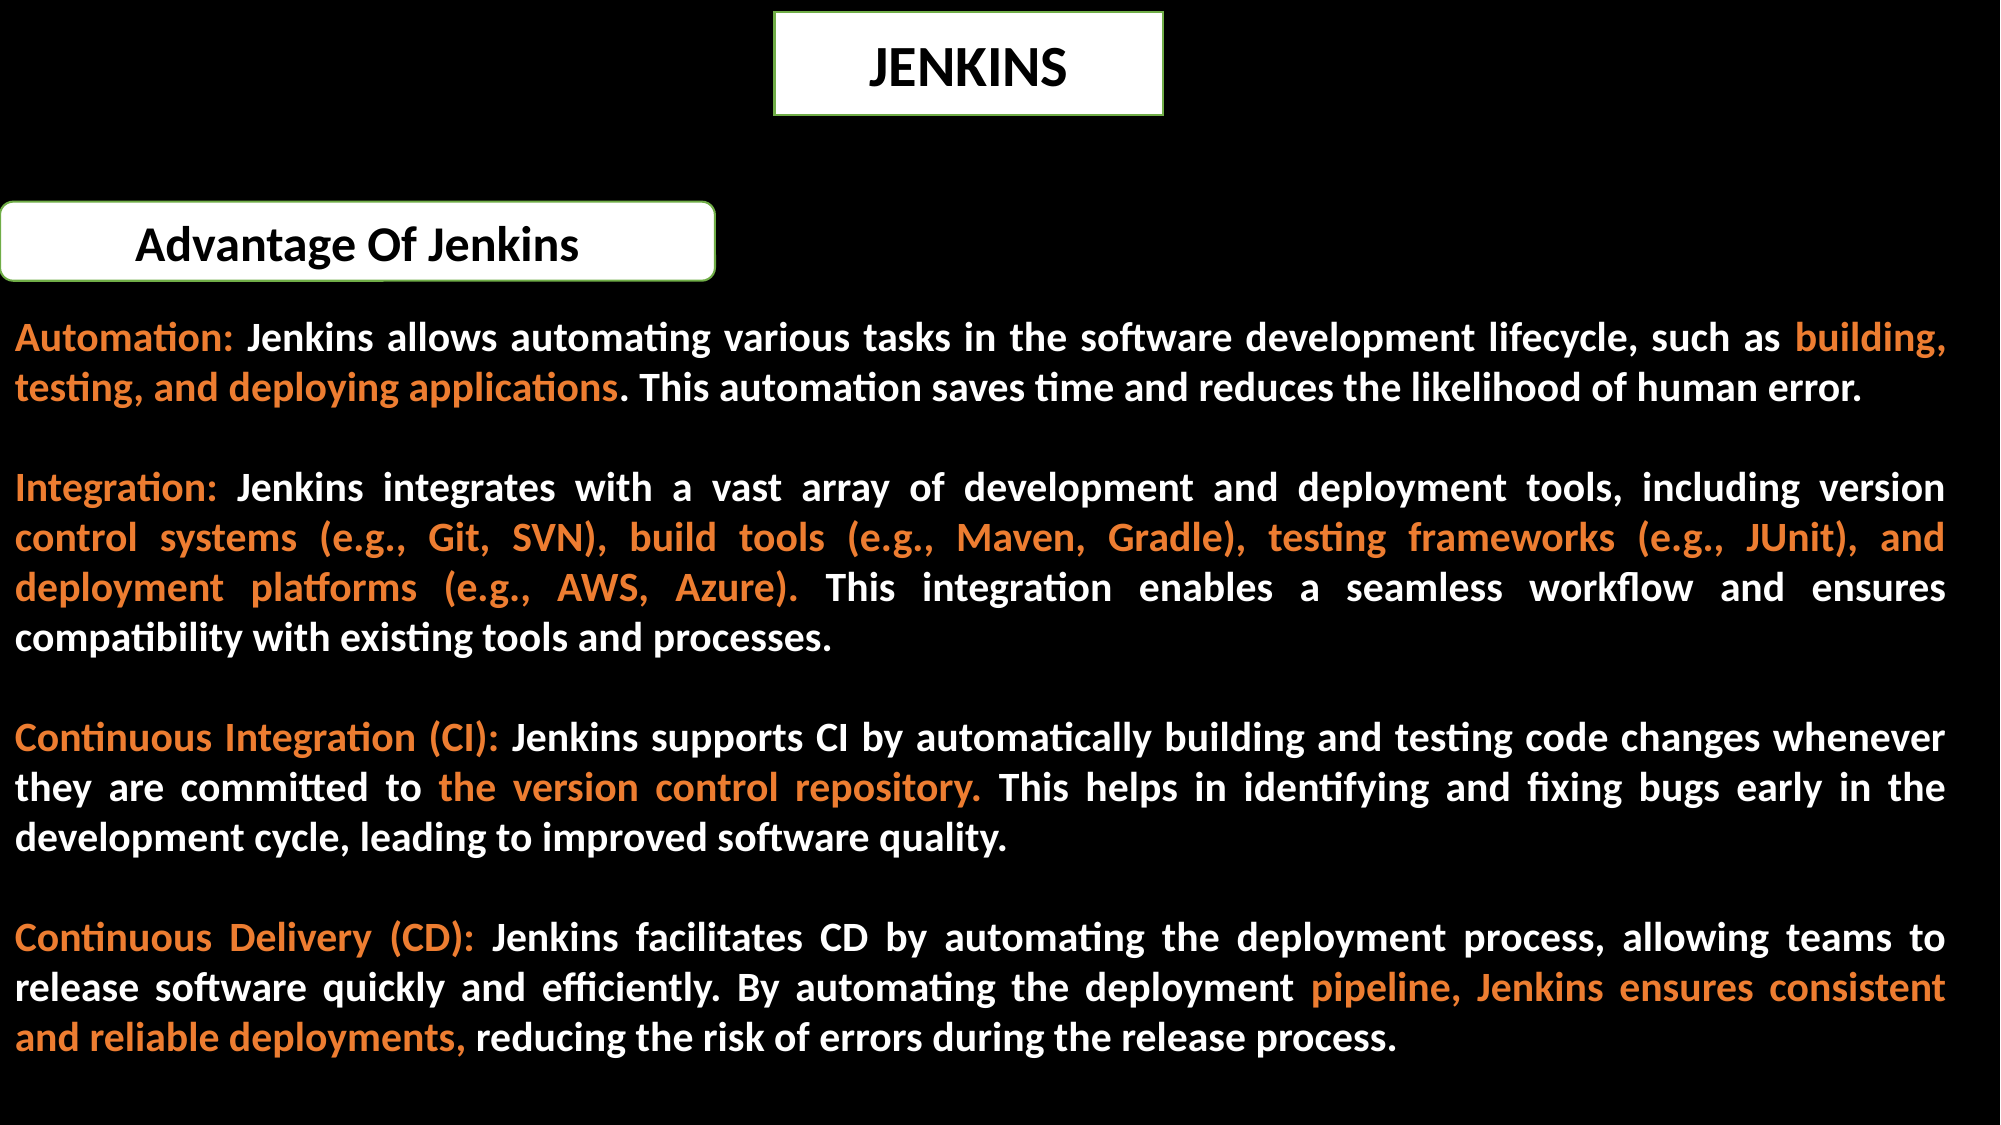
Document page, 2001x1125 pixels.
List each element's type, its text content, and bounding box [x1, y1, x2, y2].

text_box JENKINS [773, 11, 1164, 116]
text_box Automation: Jenkins allows automating various tasks in the software development lifecycle, such as building, testing, and deploying applications. This automation saves time and reduces the likelihood of human error. Integration: Jenkins integrates with a vast array of development and deployment tools, including version control systems (e.g., Git, SVN), build tools (e.g., Maven, Gradle), testing frameworks (e.g., JUnit), and deployment platforms (e.g., AWS, Azure). This integration enables a seamless workflow and ensures compatibility with existing tools and processes. Continuous Integration (CI): Jenkins supports CI by automatically building and testing code changes whenever they are committed to the version control repository. This helps in identifying and fixing bugs early in the development cycle, leading to improved software quality. Continuous Delivery (CD): Jenkins facilitates CD by automating the deployment process, allowing teams to release software quickly and efficiently. By automating the deployment pipeline, Jenkins ensures consistent and reliable deployments, reducing the risk of errors during the release process. [0, 302, 1962, 1118]
text_box Advantage Of Jenkins [0, 200, 717, 282]
